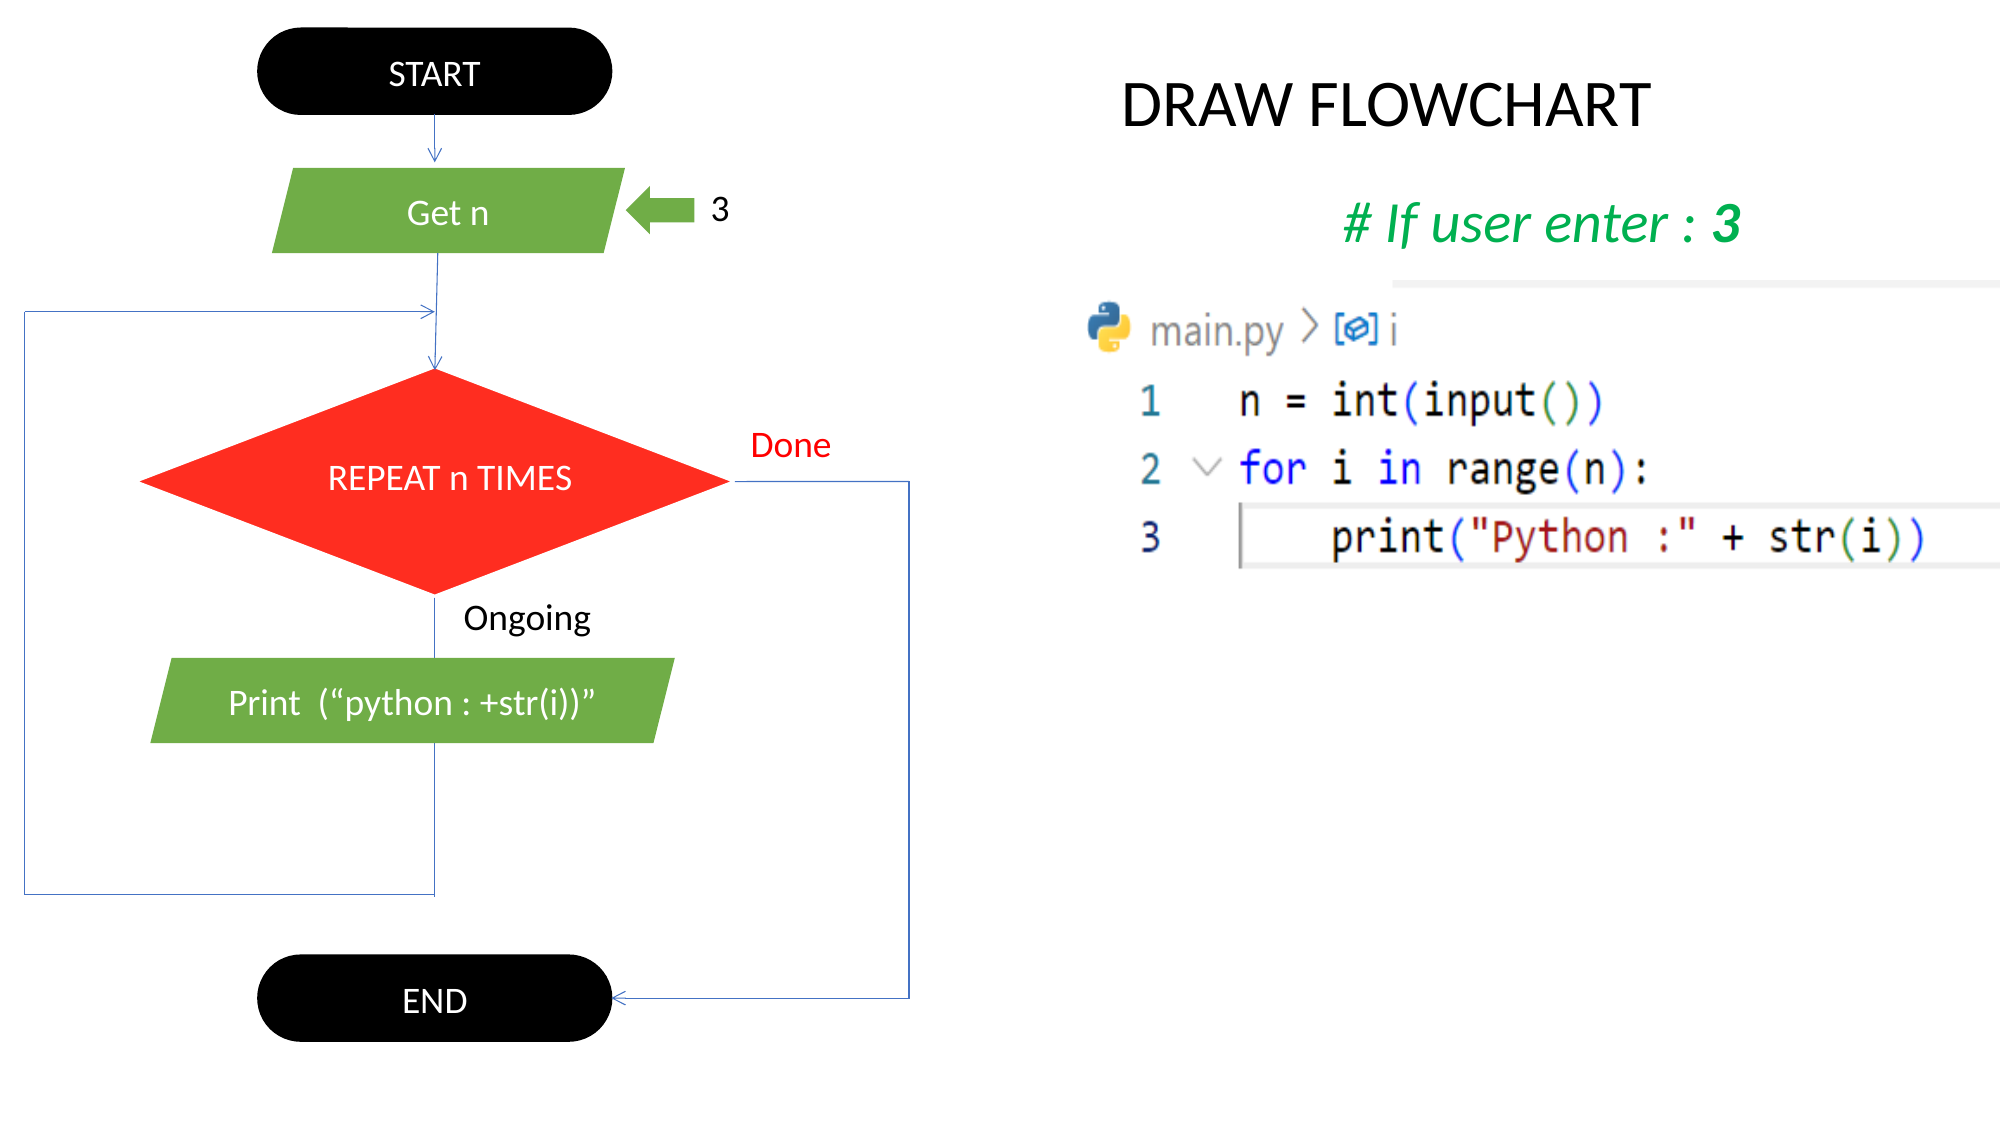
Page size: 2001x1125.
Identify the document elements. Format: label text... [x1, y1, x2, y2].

text_box Print (“python : +str(i))” [148, 656, 434, 745]
text_box END [257, 954, 613, 1042]
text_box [501, 590, 1019, 889]
text_box Print (“python : +str(i))” [435, 656, 501, 745]
text_box REPEAT n TIMES [313, 445, 588, 506]
text_box 3 [695, 176, 745, 237]
text_box Ongoing [429, 585, 625, 646]
text_box START [257, 27, 613, 115]
text_box DRAW FLOWCHART [1106, 52, 1668, 147]
text_box Done [718, 413, 864, 473]
text_box [624, 183, 696, 237]
text_box [130, 366, 738, 596]
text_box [434, 253, 438, 371]
text_box # If user enter : 3 [1327, 177, 1755, 262]
text_box Get n [270, 166, 627, 255]
picture [1087, 280, 2000, 660]
